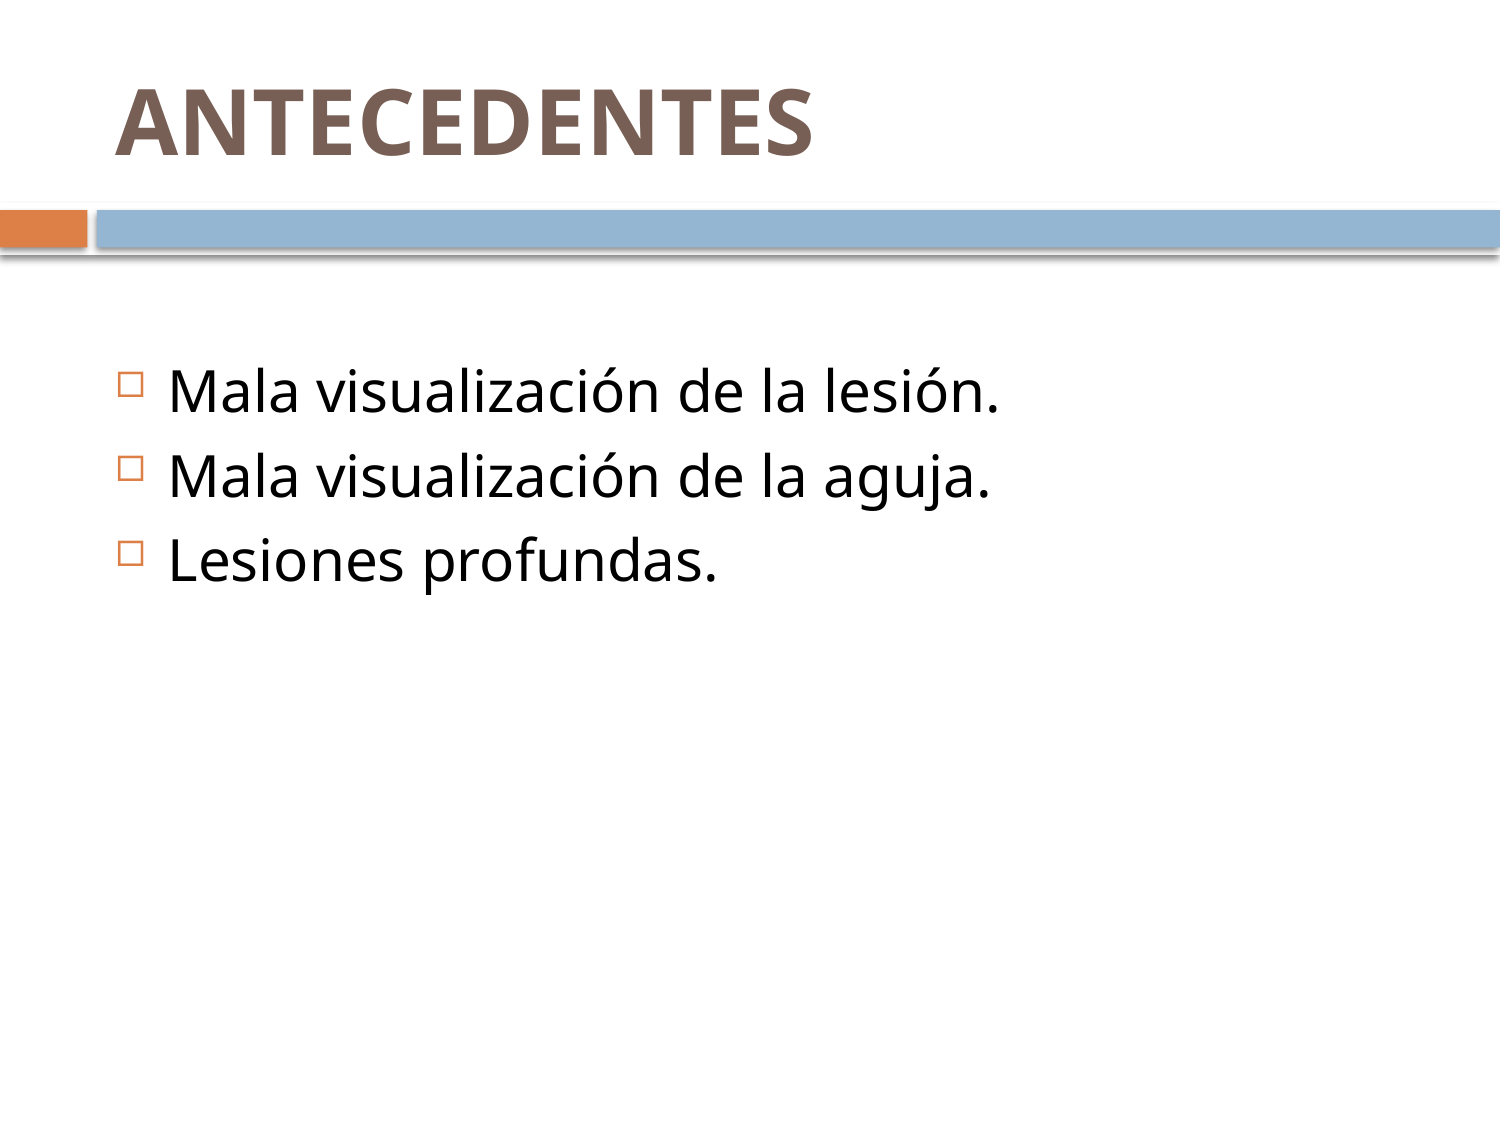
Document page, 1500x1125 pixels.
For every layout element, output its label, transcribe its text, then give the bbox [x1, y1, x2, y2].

list Mala visualización de la lesión. Mala visualización de la aguja. Lesiones profundas. [100, 262, 1438, 1000]
title ANTECEDENTES [100, 37, 1438, 200]
